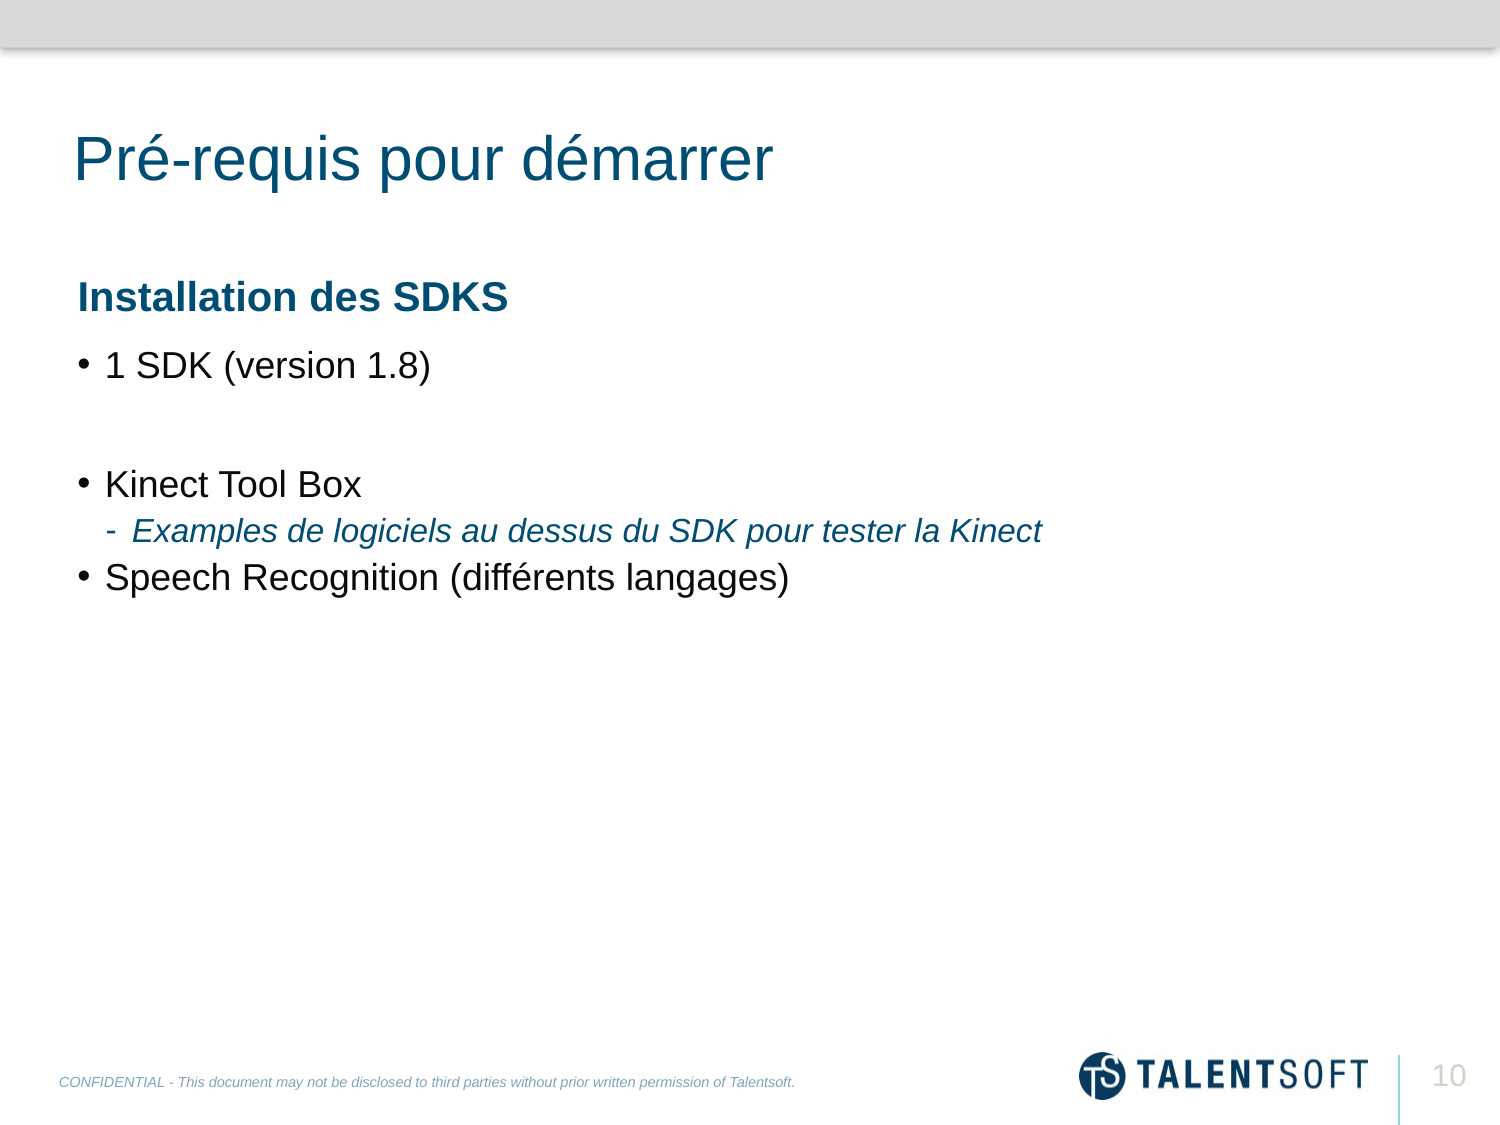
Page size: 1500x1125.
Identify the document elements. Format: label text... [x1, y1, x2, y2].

picture [1079, 1052, 1368, 1100]
list Installation des SDKS 1 SDK (version 1.8) Kinect Tool Box Examples de logiciels au dessus du SDK pour tester la Kinect Speech Recognition (différents langages) [59, 263, 1447, 1005]
slide_number 10 [1398, 1023, 1500, 1125]
title Pré-requis pour démarrer [59, 47, 1447, 263]
